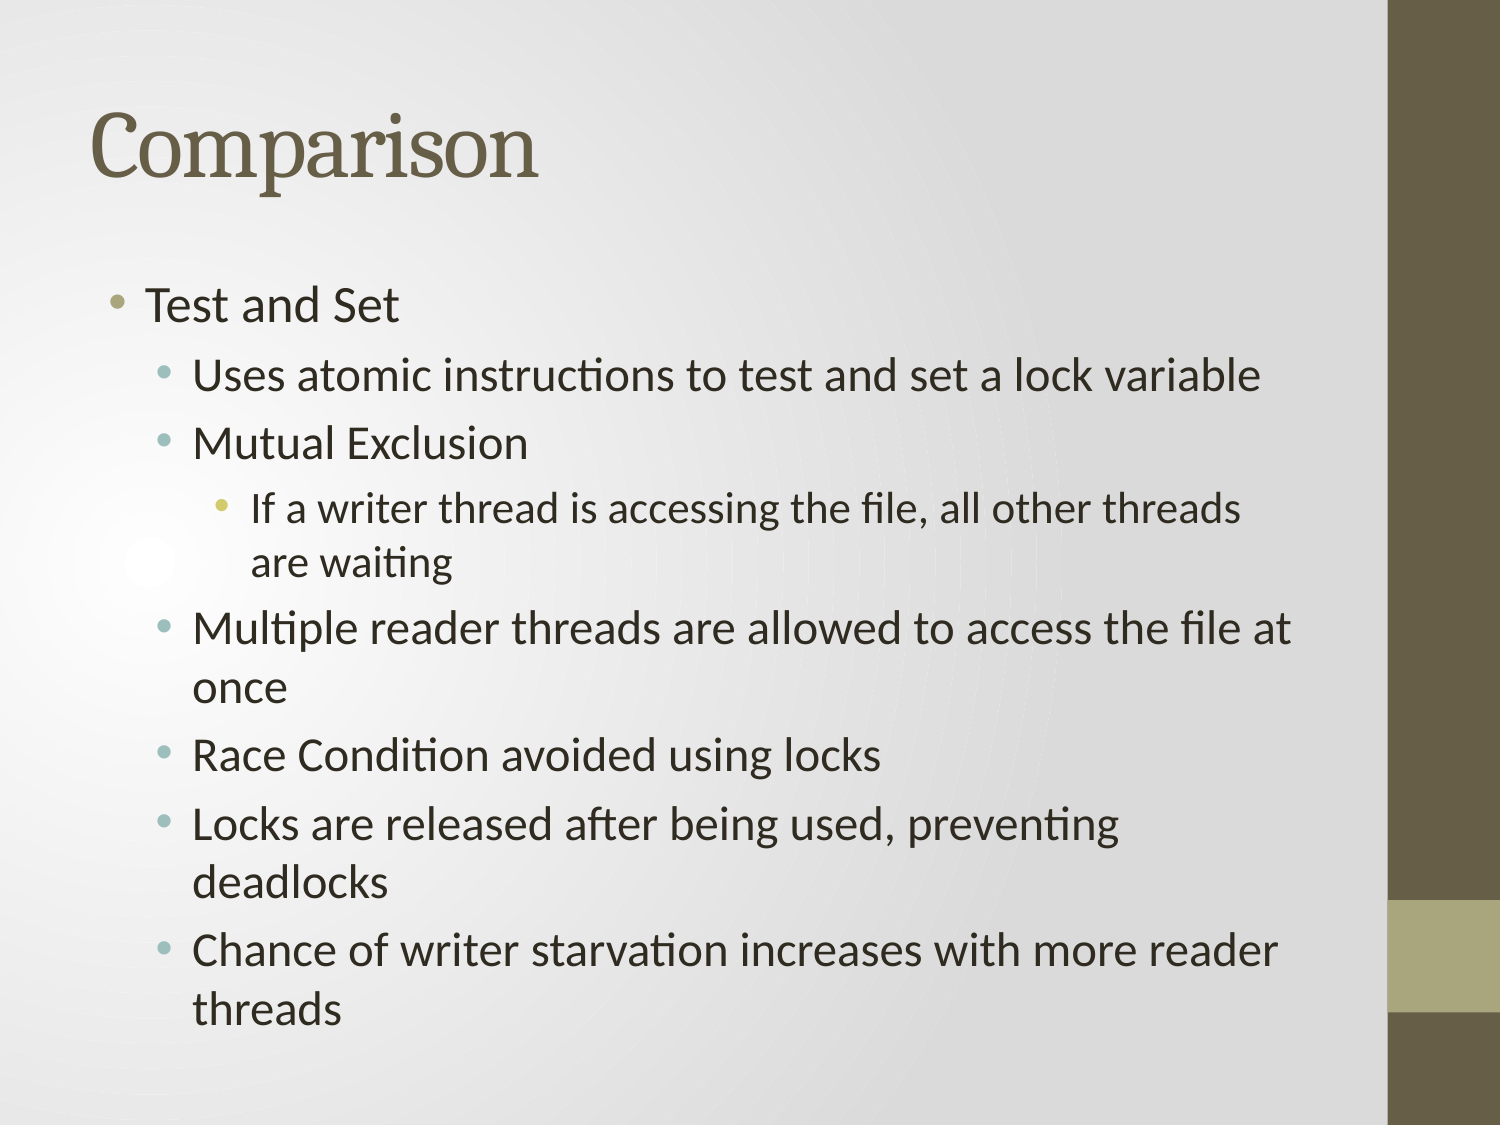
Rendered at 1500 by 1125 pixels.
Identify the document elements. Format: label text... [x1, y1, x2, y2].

title Comparison [75, 45, 1325, 233]
list Test and Set Uses atomic instructions to test and set a lock variable Mutual Exclusion If a writer thread is accessing the file, all other threads are waiting Multiple reader threads are allowed to access the file at once Race Condition avoided using locks Locks are released after being used, preventing deadlocks Chance of writer starvation increases with more reader threads [75, 262, 1325, 1050]
